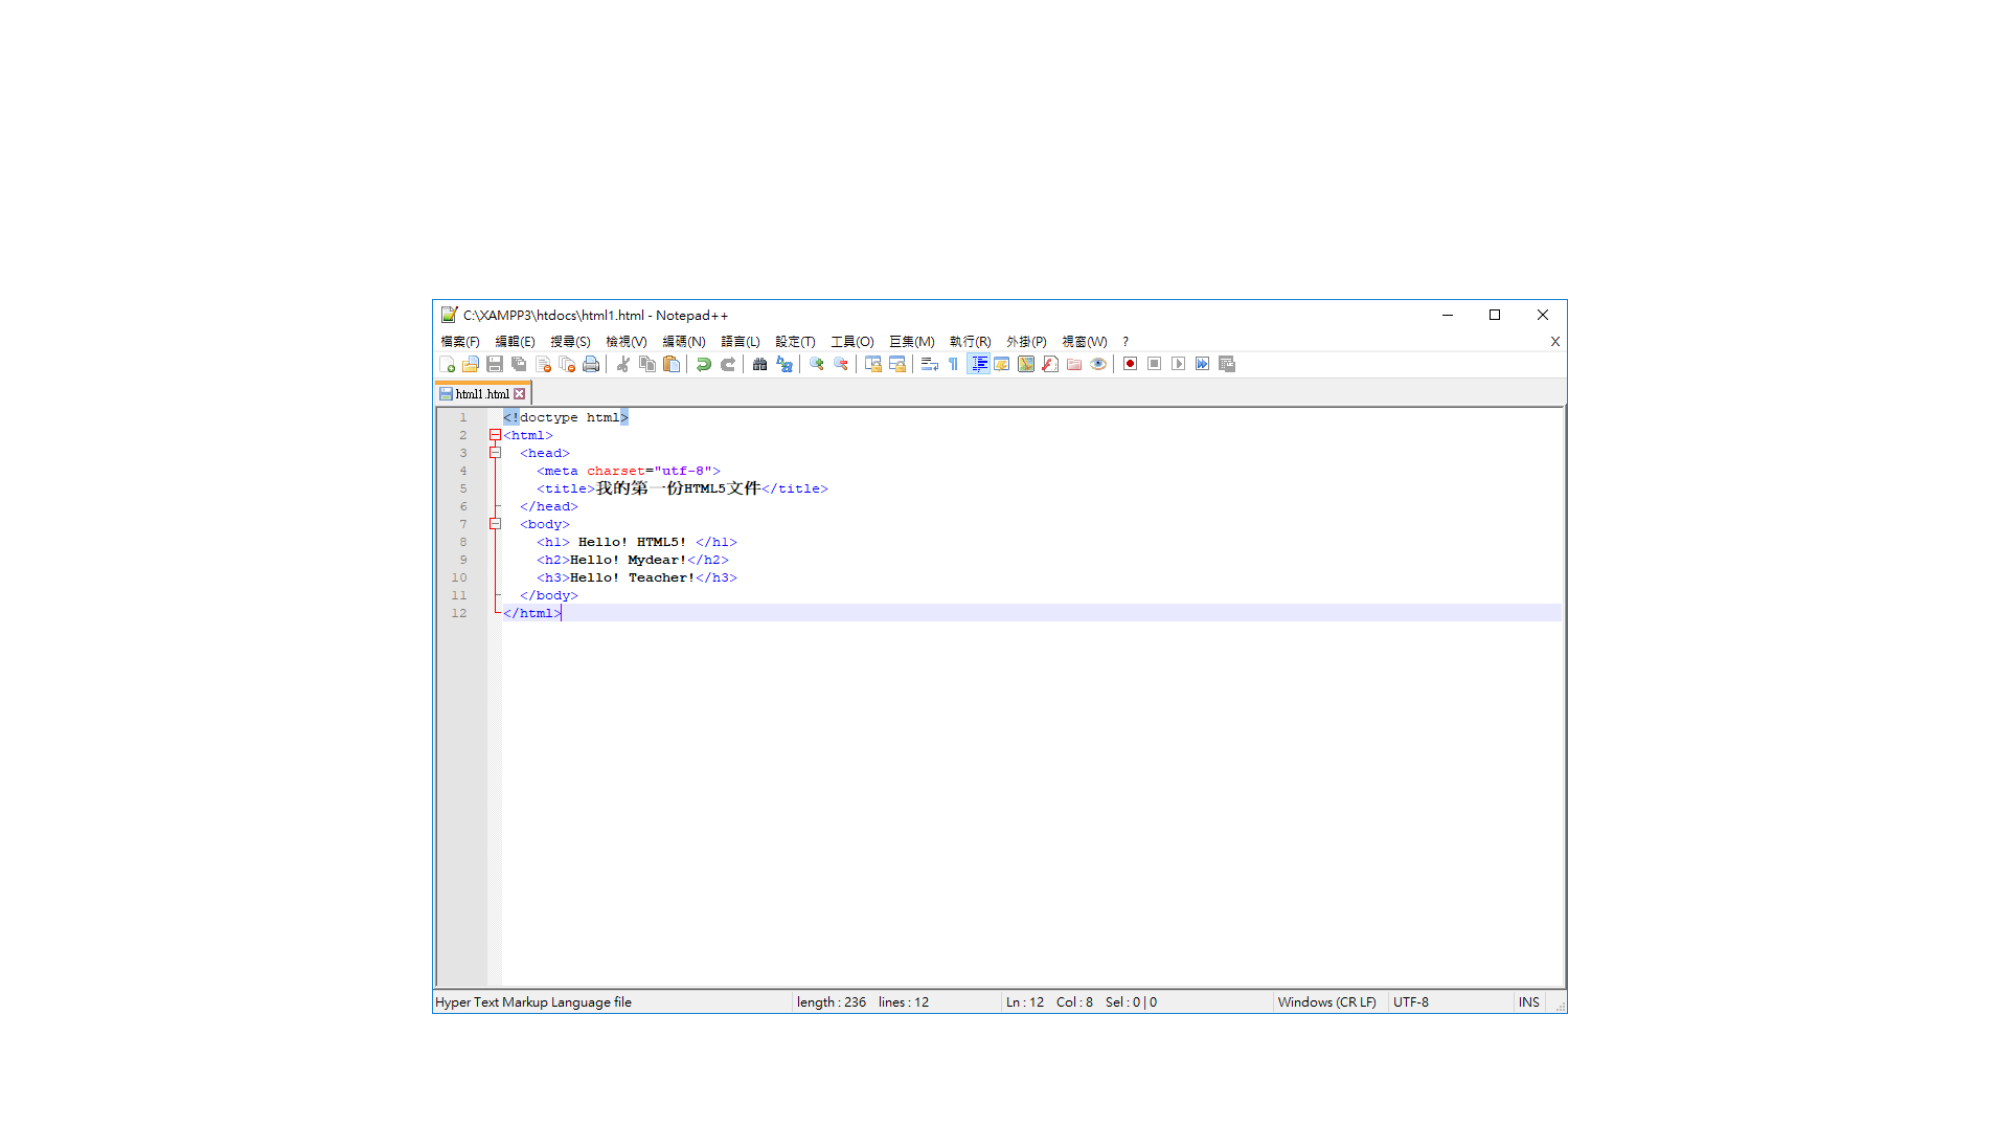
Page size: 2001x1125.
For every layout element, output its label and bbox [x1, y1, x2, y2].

list [432, 299, 1568, 1014]
